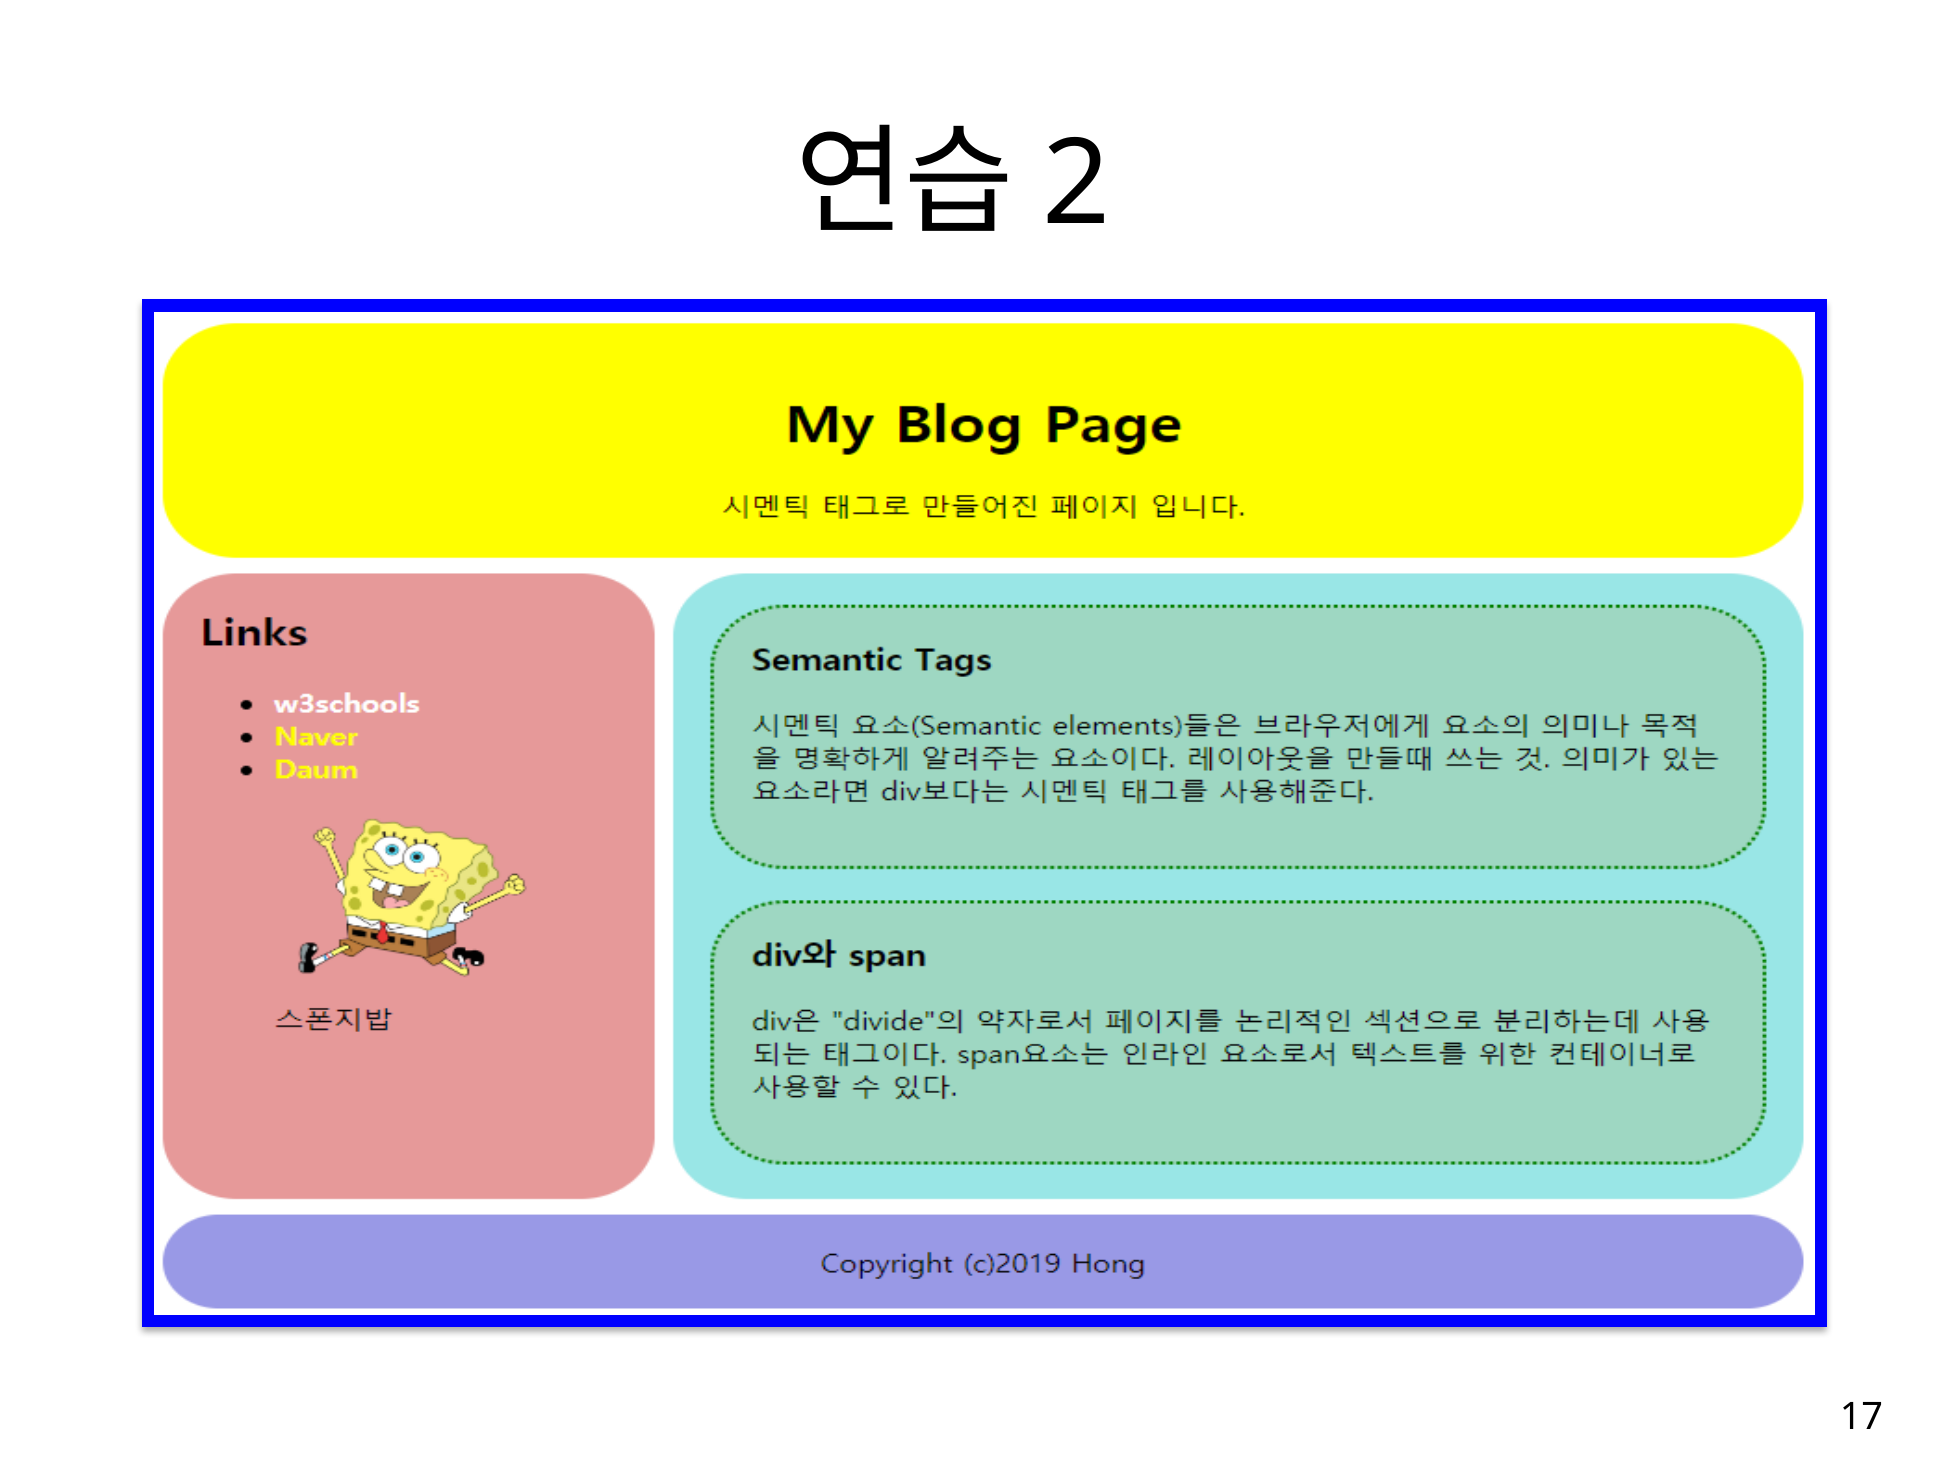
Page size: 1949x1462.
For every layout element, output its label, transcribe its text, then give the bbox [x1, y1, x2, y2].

title 연습2 [156, 92, 1749, 255]
slide_number 21 [1496, 1372, 1899, 1462]
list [154, 311, 1816, 1316]
